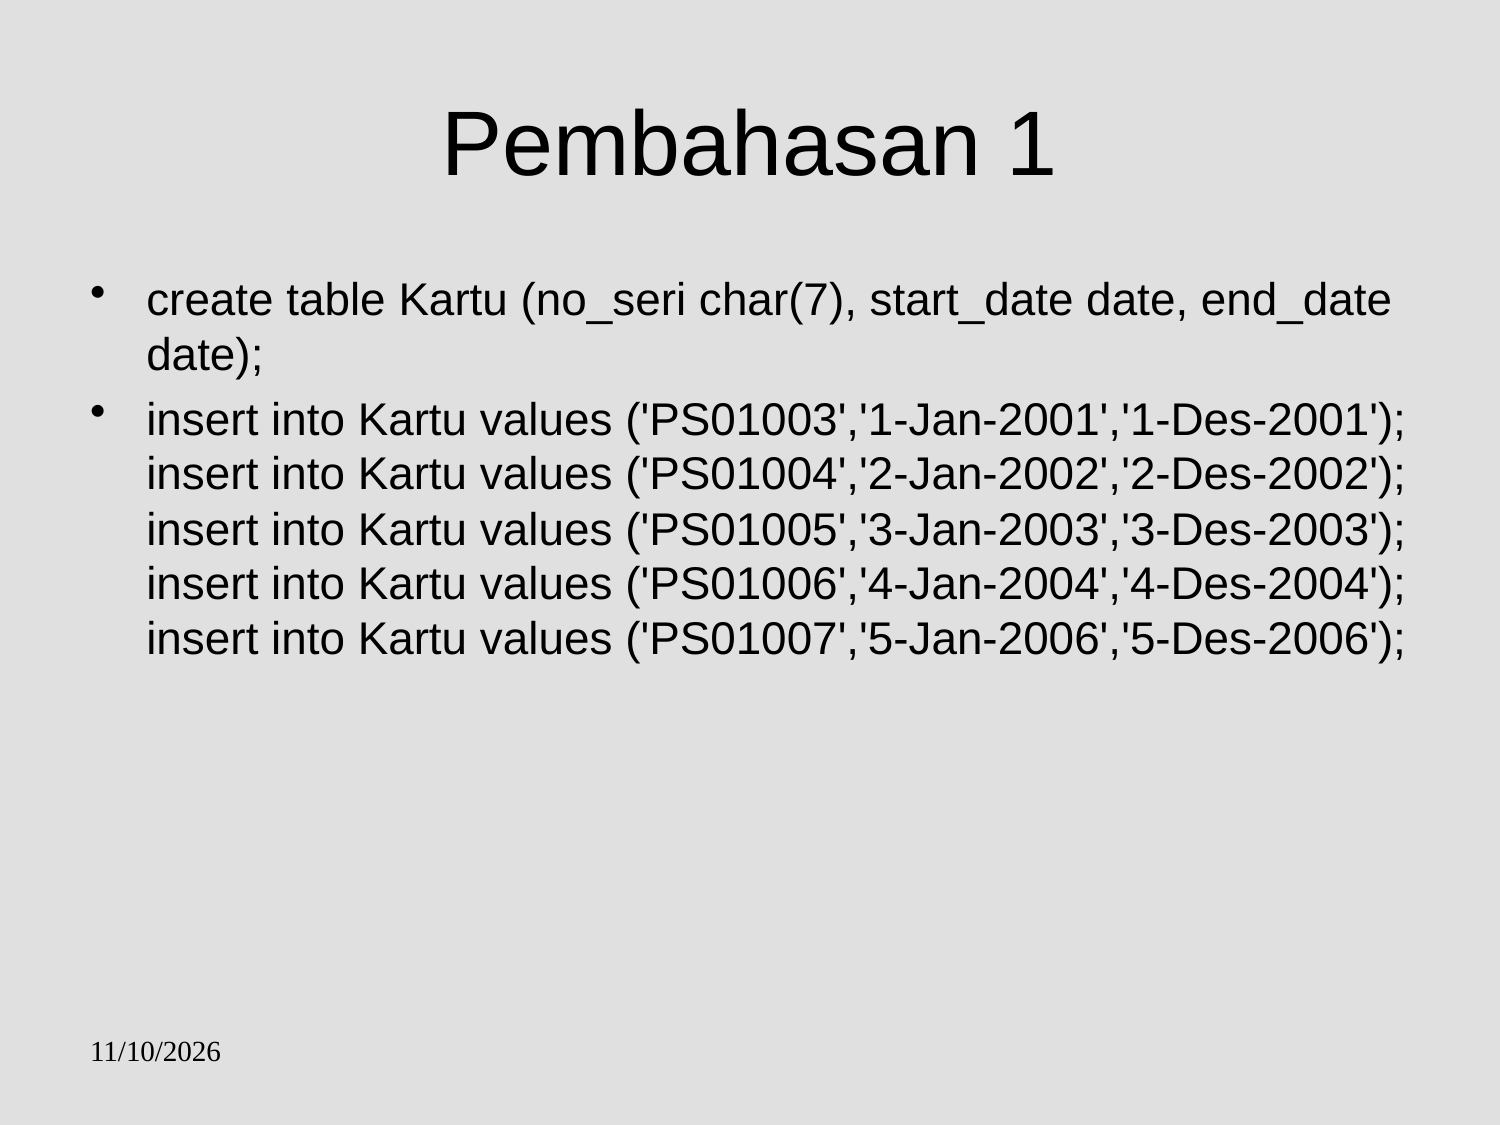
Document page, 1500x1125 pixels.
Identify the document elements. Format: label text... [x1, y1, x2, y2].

list create table Kartu (no_seri char(7), start_date date, end_date date); insert into Kartu values ('PS01003','1-Jan-2001','1-Des-2001'); insert into Kartu values ('PS01004','2-Jan-2002','2-Des-2002'); insert into Kartu values ('PS01005','3-Jan-2003','3-Des-2003'); insert into Kartu values ('PS01006','4-Jan-2004','4-Des-2004'); insert into Kartu values ('PS01007','5-Jan-2006','5-Des-2006'); [75, 262, 1425, 1005]
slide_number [75, 1024, 425, 1103]
title Pembahasan 1 [75, 45, 1425, 233]
